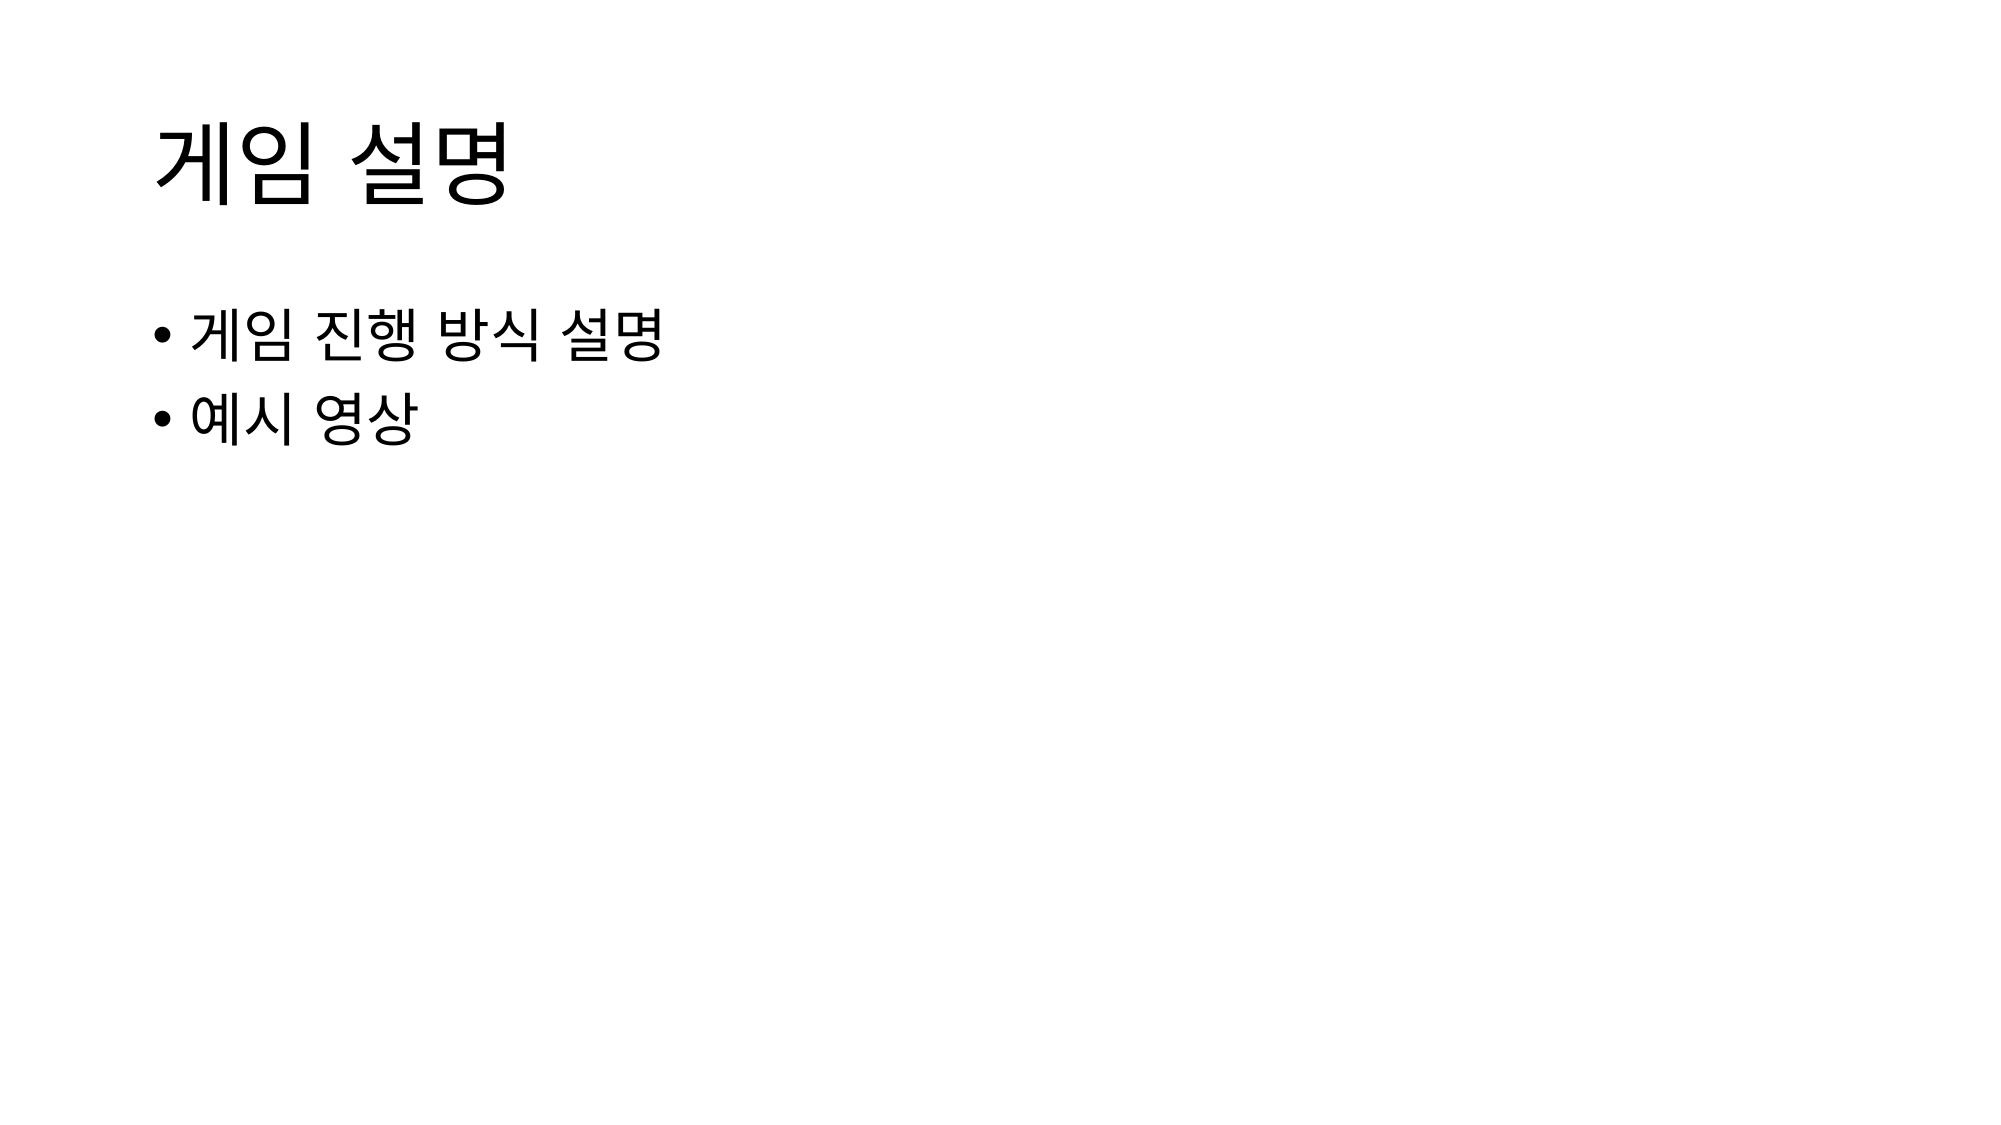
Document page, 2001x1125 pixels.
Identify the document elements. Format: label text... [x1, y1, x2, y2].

title 게임 설명 [137, 59, 1863, 278]
list 게임 진행 방식 설명 예시 영상 [137, 299, 1863, 1014]
